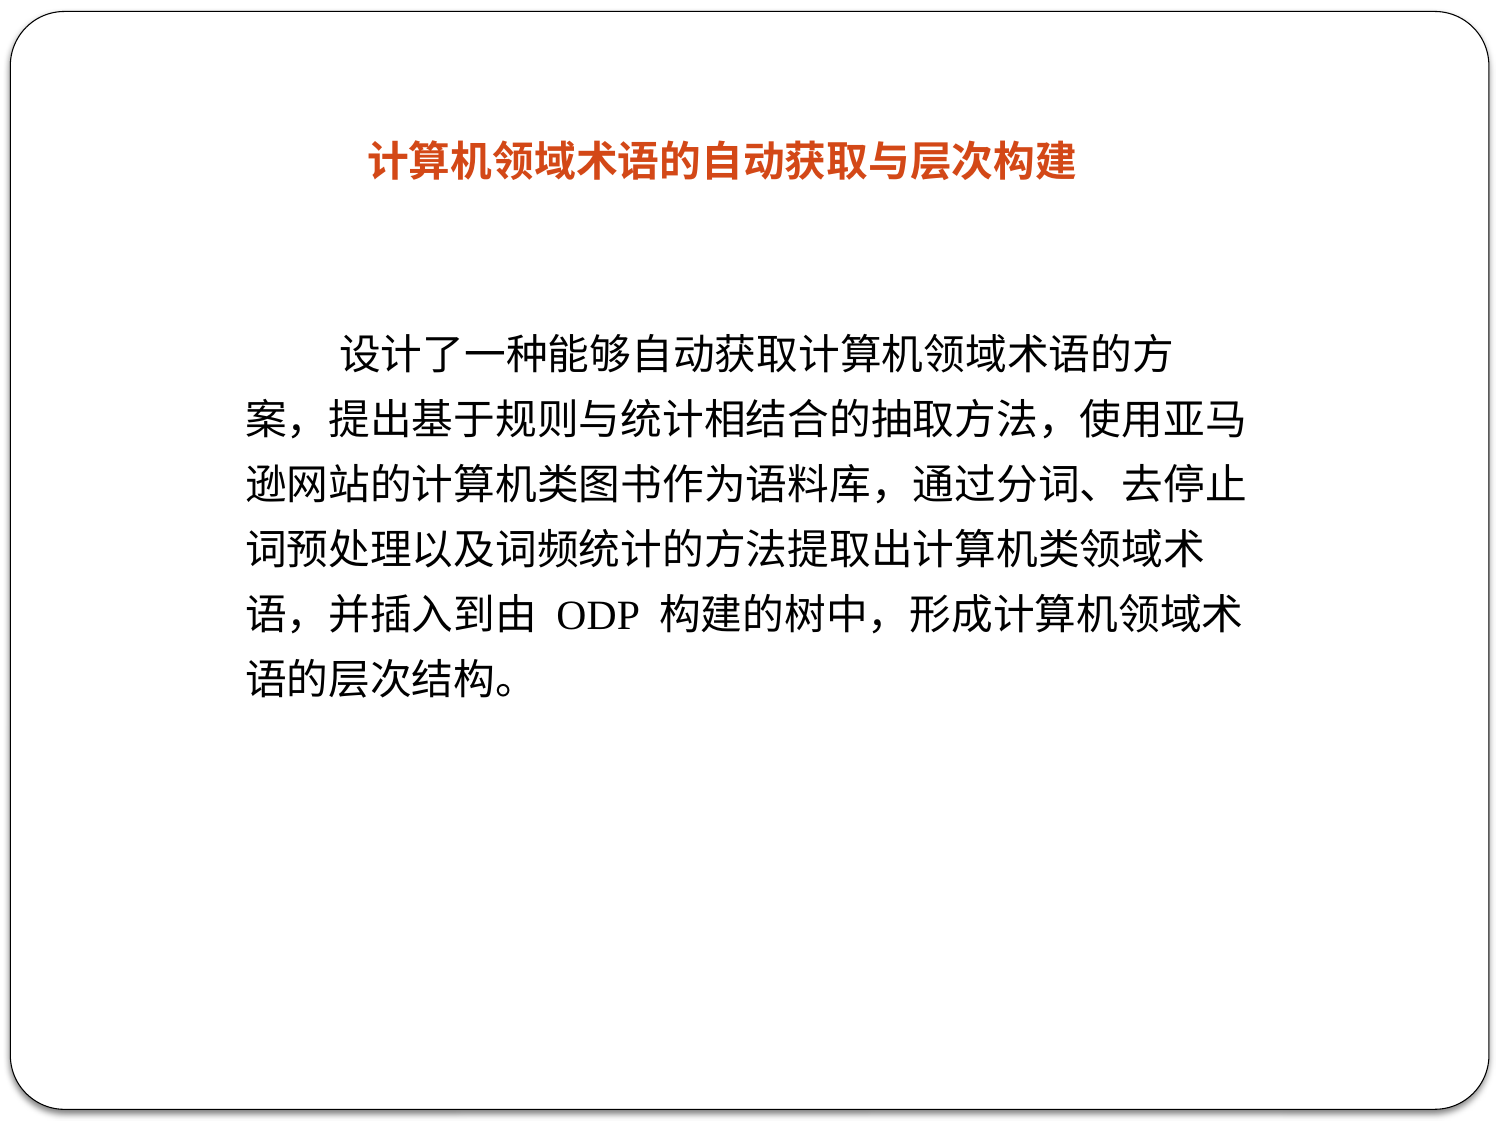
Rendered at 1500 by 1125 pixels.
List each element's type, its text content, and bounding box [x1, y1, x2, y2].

text_box 计算机领域术语的自动获取与层次构建 [277, 112, 1167, 192]
text_box 设计了一种能够自动获取计算机领域术语的方案，提出基于规则与统计相结合的抽取方法，使用亚马逊网站的计算机类图书作为语料库，通过分词、去停止词预处理以及词频统计的方法提取出计算机类领域术语，并插入到由 ODP 构建的树中，形成计算机领域术语的层次结构。 [230, 305, 1270, 711]
